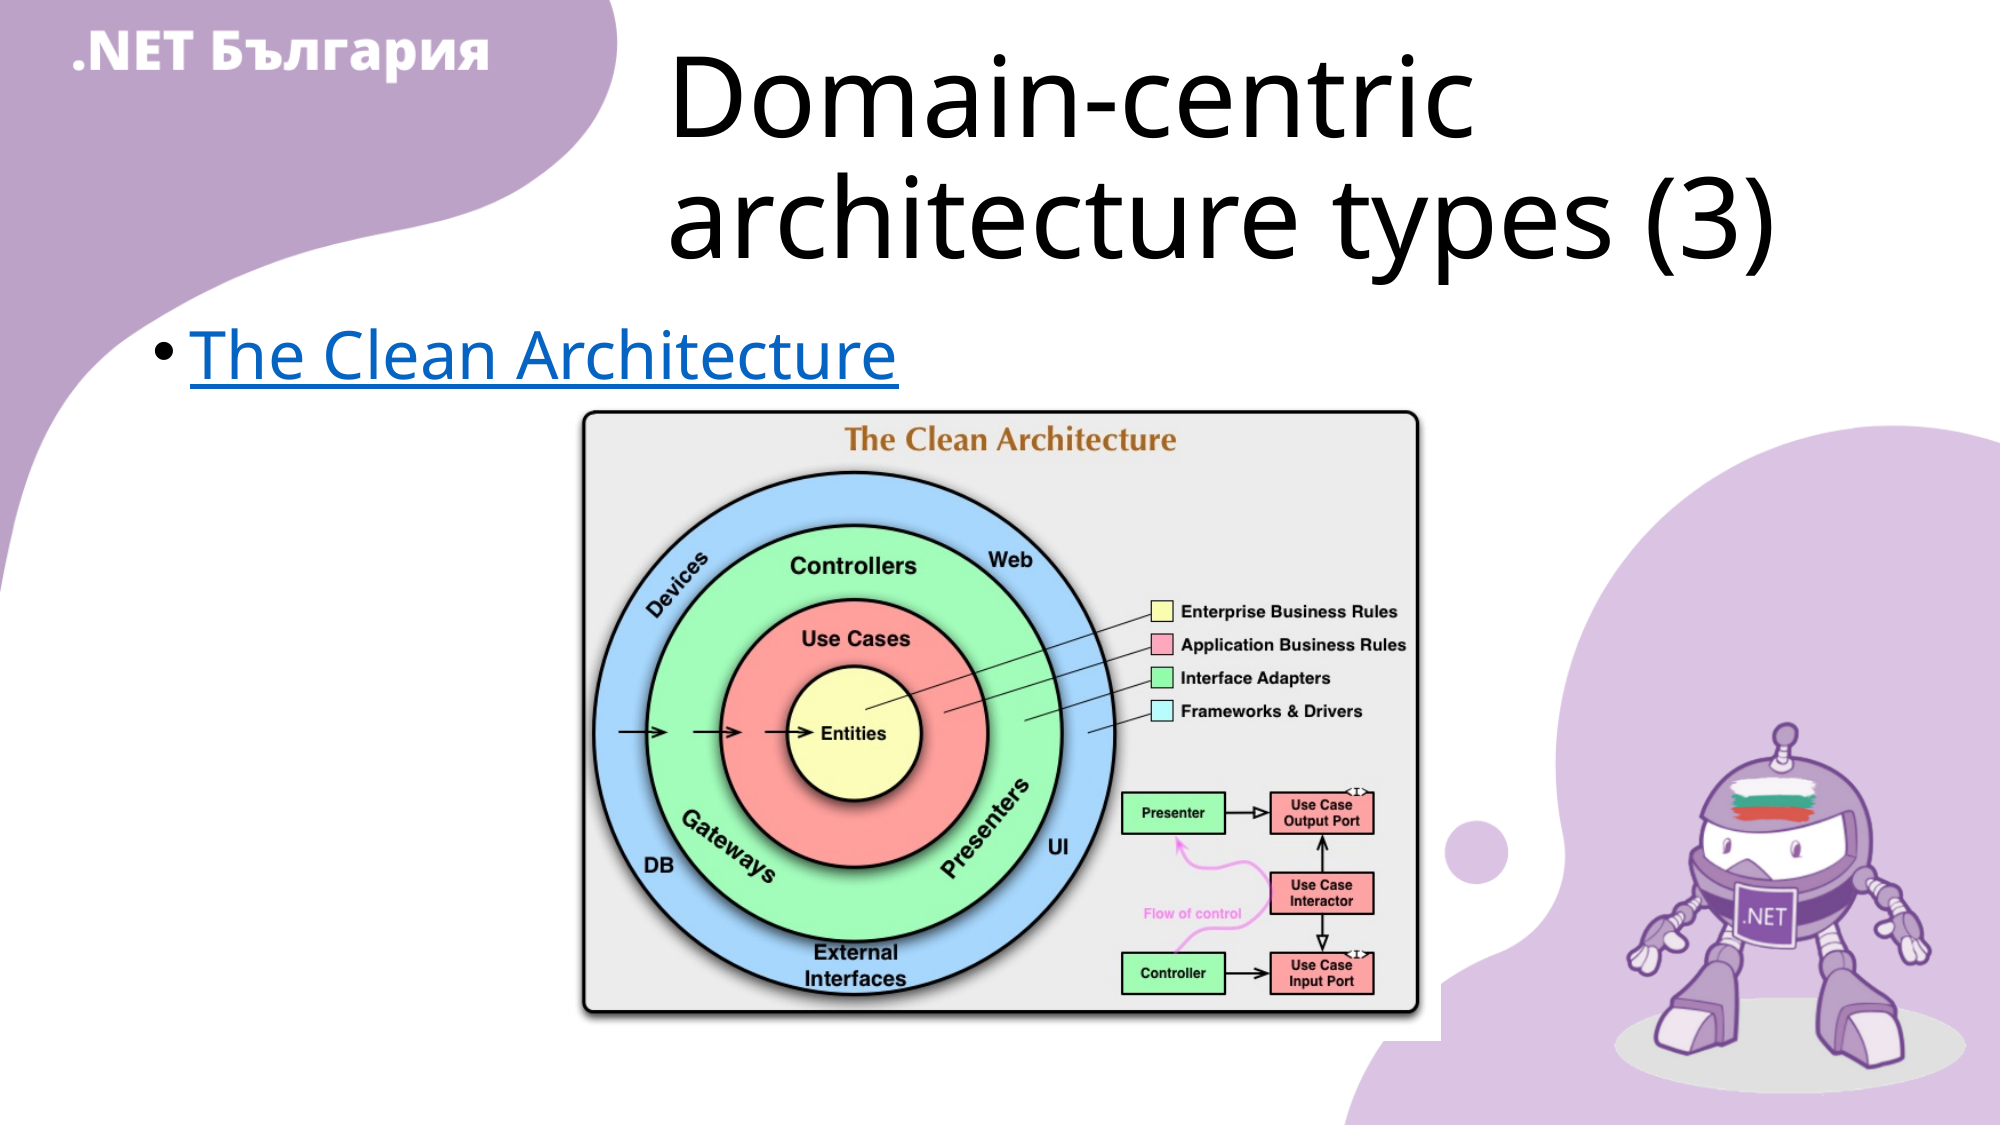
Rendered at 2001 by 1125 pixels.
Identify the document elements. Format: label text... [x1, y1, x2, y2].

title Domain-centric architecture types (3) [651, 52, 1877, 271]
picture [559, 392, 1441, 1041]
list The Clean Architecture [137, 306, 1863, 1021]
